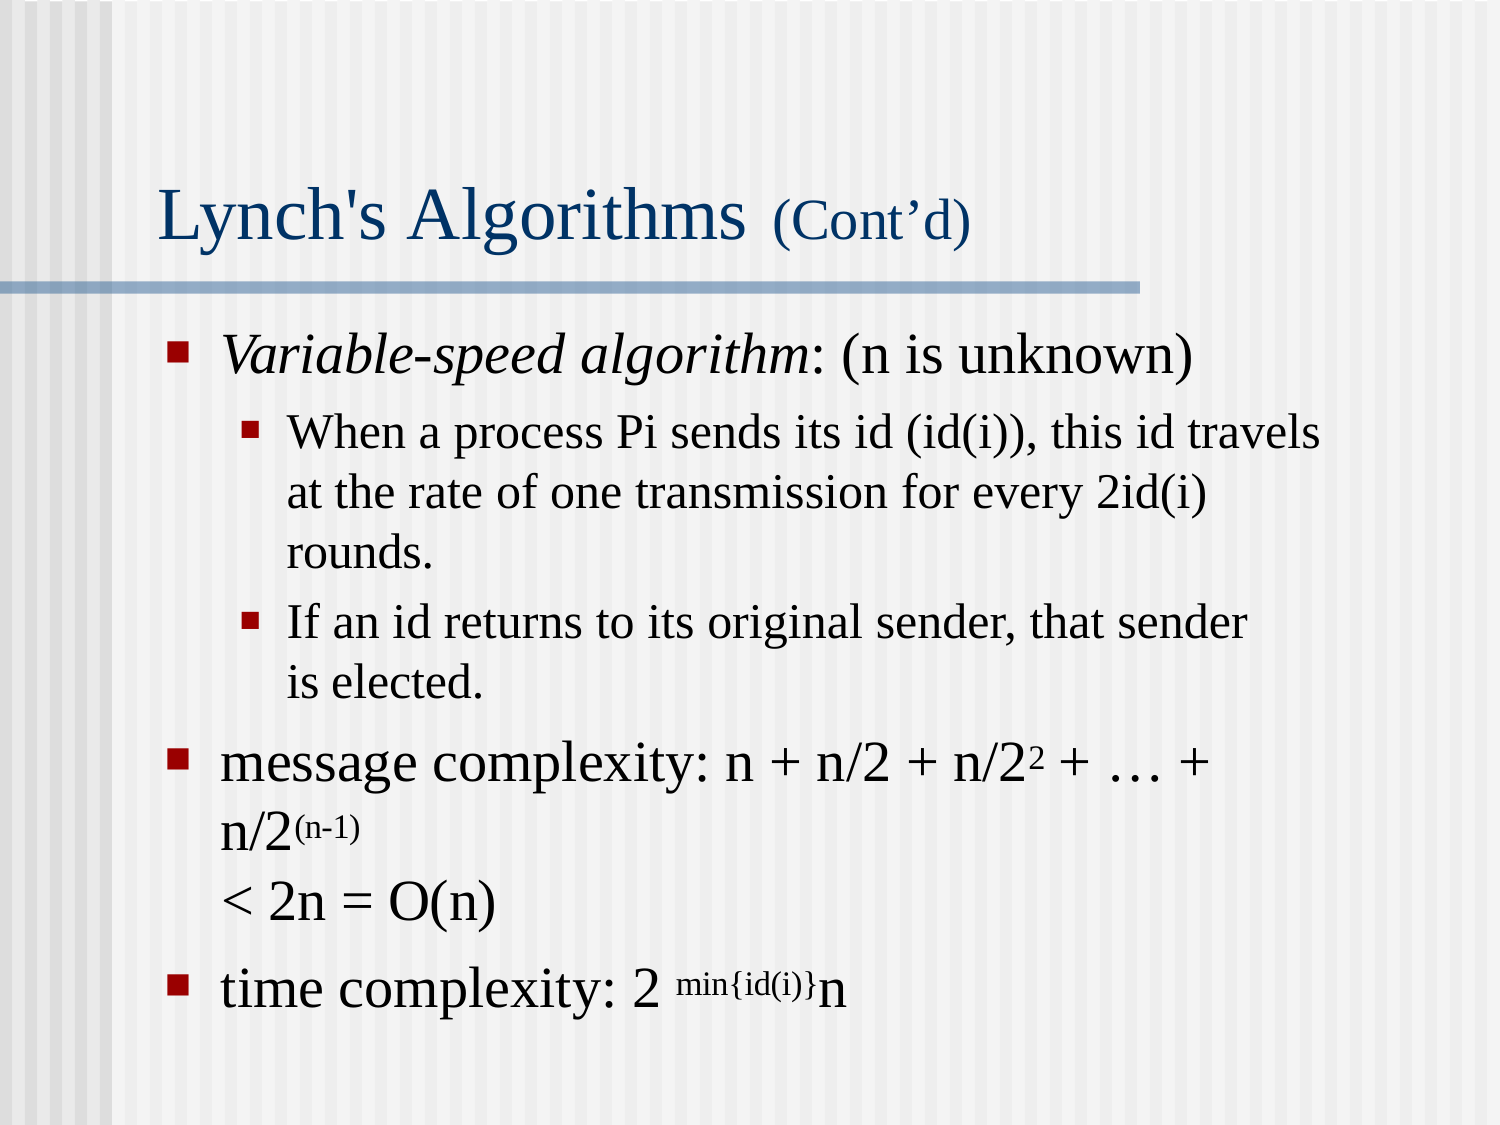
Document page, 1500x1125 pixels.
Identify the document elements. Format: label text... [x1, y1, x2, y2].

text_box Variable-speed algorithm: (n is unknown) When a process Pi sends its id (id(i)), this id travels at the rate of one transmission for every 2id(i) rounds. If an id returns to its original sender, that sender is elected. message complexity: n + n/2 + n/22 + … + n/2(n-1) < 2n = O(n) time complexity: 2 min{id(i)}n [152, 353, 1382, 1019]
title Lynch's Algorithms (Cont’d) [55, 72, 1445, 353]
